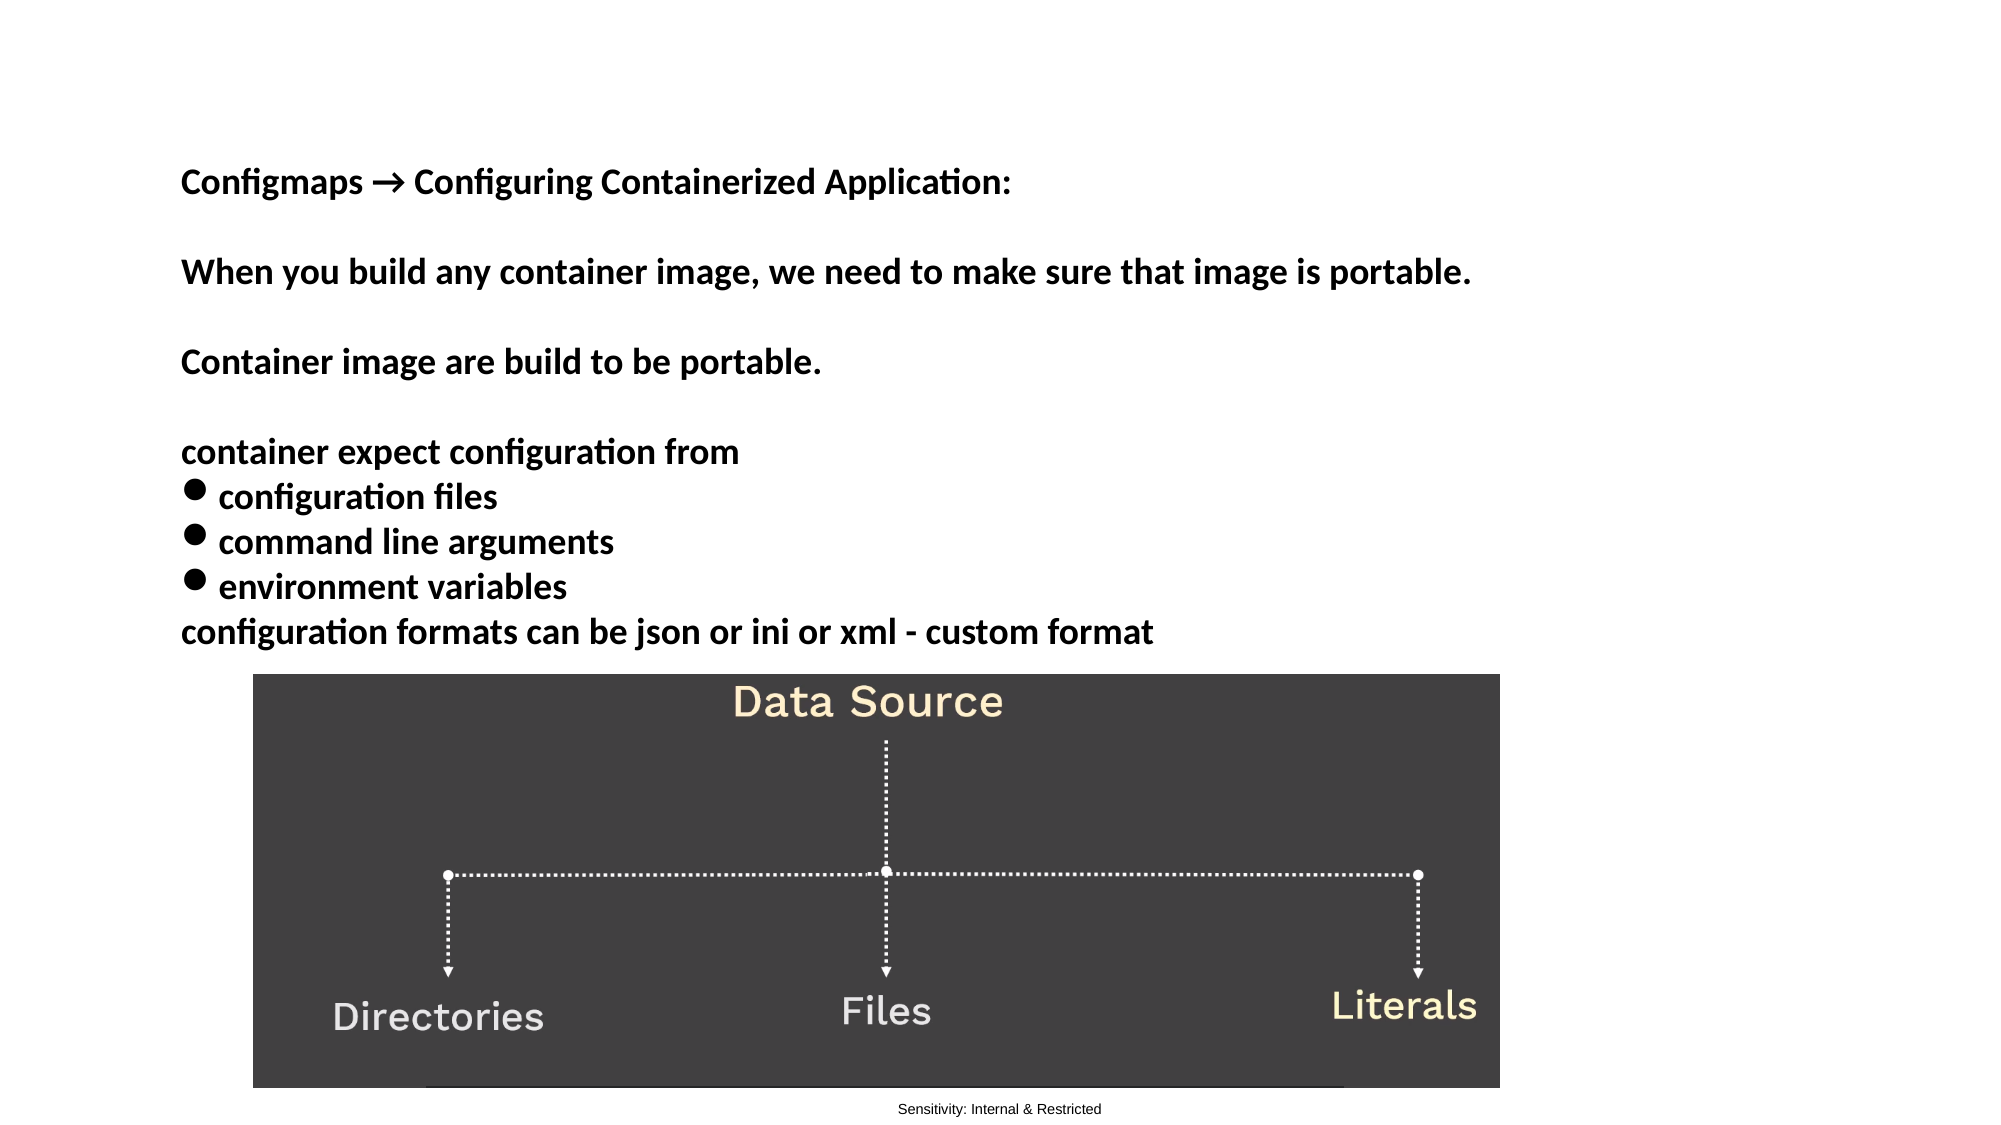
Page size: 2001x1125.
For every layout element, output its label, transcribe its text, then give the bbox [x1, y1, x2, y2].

text_box Configmaps → Configuring Containerized Application: When you build any container image, we need to make sure that image is portable. Container image are build to be portable. container expect configuration from configuration files command line arguments environment variables configuration formats can be json or ini or xml - custom format [166, 149, 1966, 750]
picture [253, 674, 1501, 1089]
